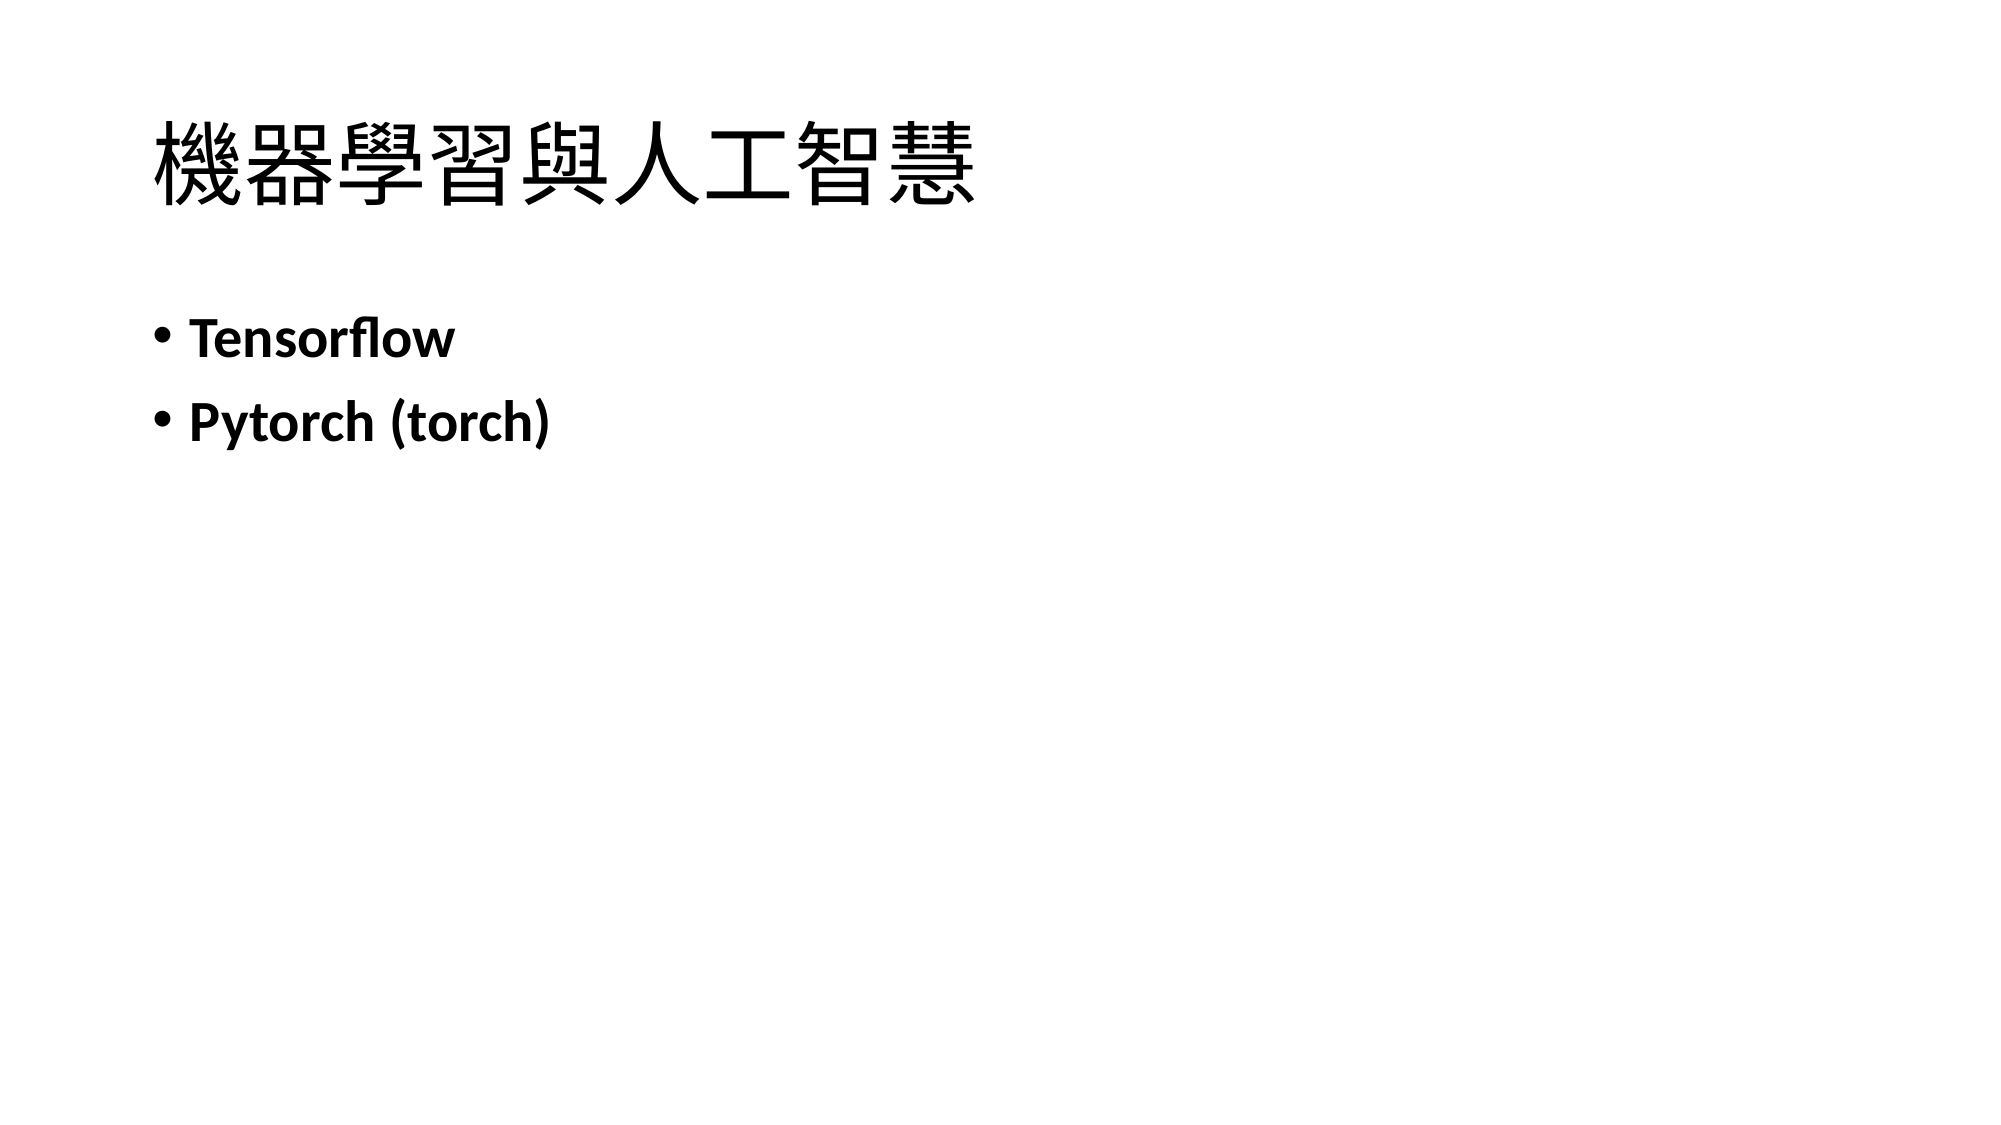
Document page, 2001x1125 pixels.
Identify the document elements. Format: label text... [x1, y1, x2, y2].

title 機器學習與人工智慧 [137, 59, 1863, 278]
list Tensorflow Pytorch (torch) [137, 299, 1863, 1014]
